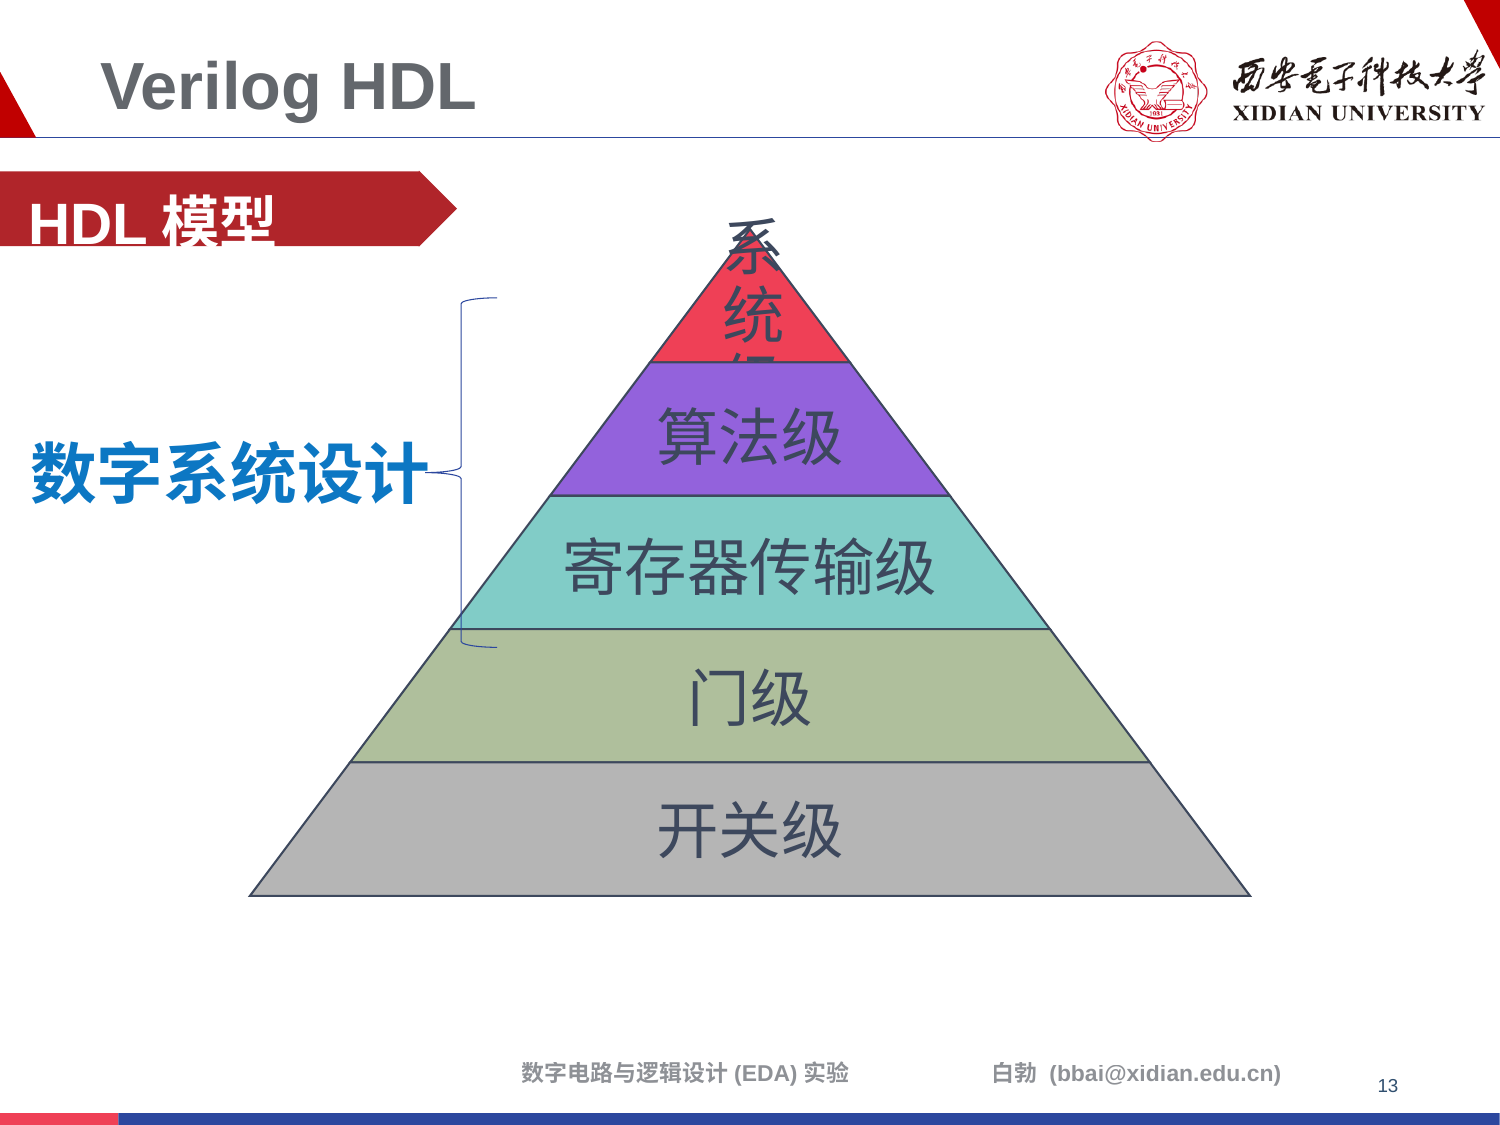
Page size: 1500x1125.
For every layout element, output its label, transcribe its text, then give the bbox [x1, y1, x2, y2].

picture [1079, 0, 1500, 200]
text_box 数字系统设计 [15, 424, 249, 520]
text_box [249, 229, 1250, 896]
slide_number 13 [1352, 1044, 1424, 1125]
title Verilog HDL [100, 30, 1196, 128]
text_box HDL模型 [28, 163, 1124, 262]
